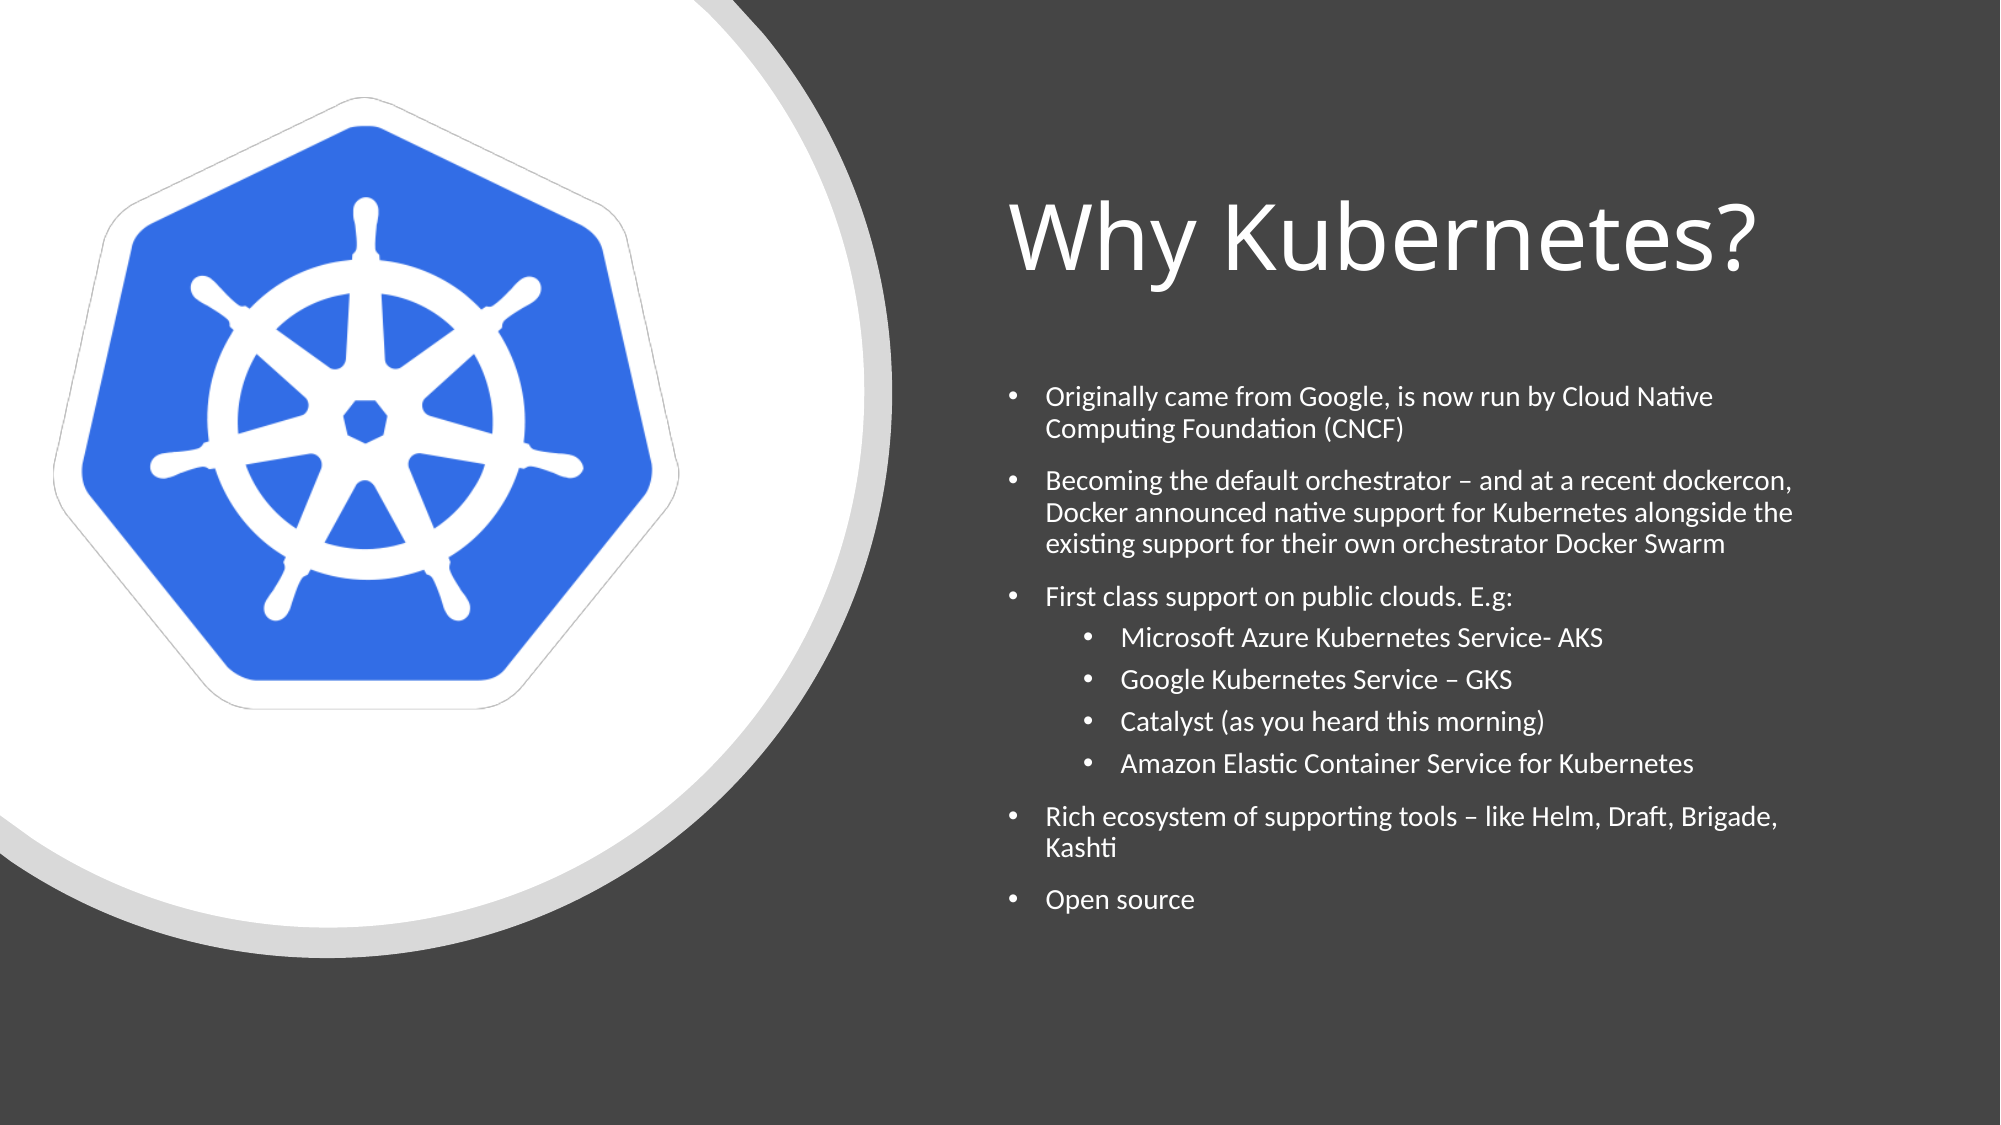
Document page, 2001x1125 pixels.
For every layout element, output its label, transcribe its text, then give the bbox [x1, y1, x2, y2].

title Why Kubernetes? [993, 131, 1865, 350]
text_box [0, 0, 866, 929]
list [52, 89, 682, 719]
list Originally came from Google, is now run by Cloud Native Computing Foundation (CNCF) Becoming the default orchestrator – and at a recent dockercon, Docker announced native support for Kubernetes alongside the existing support for their own orchestrator Docker Swarm First class support on public clouds. E.g: Microsoft Azure Kubernetes Service- AKS Google Kubernetes Service – GKS Catalyst (as you heard this morning) Amazon Elastic Container Service for Kubernetes Rich ecosystem of supporting tools – like Helm, Draft, Brigade, Kashti Open source [993, 373, 1865, 928]
text_box [0, 0, 894, 960]
